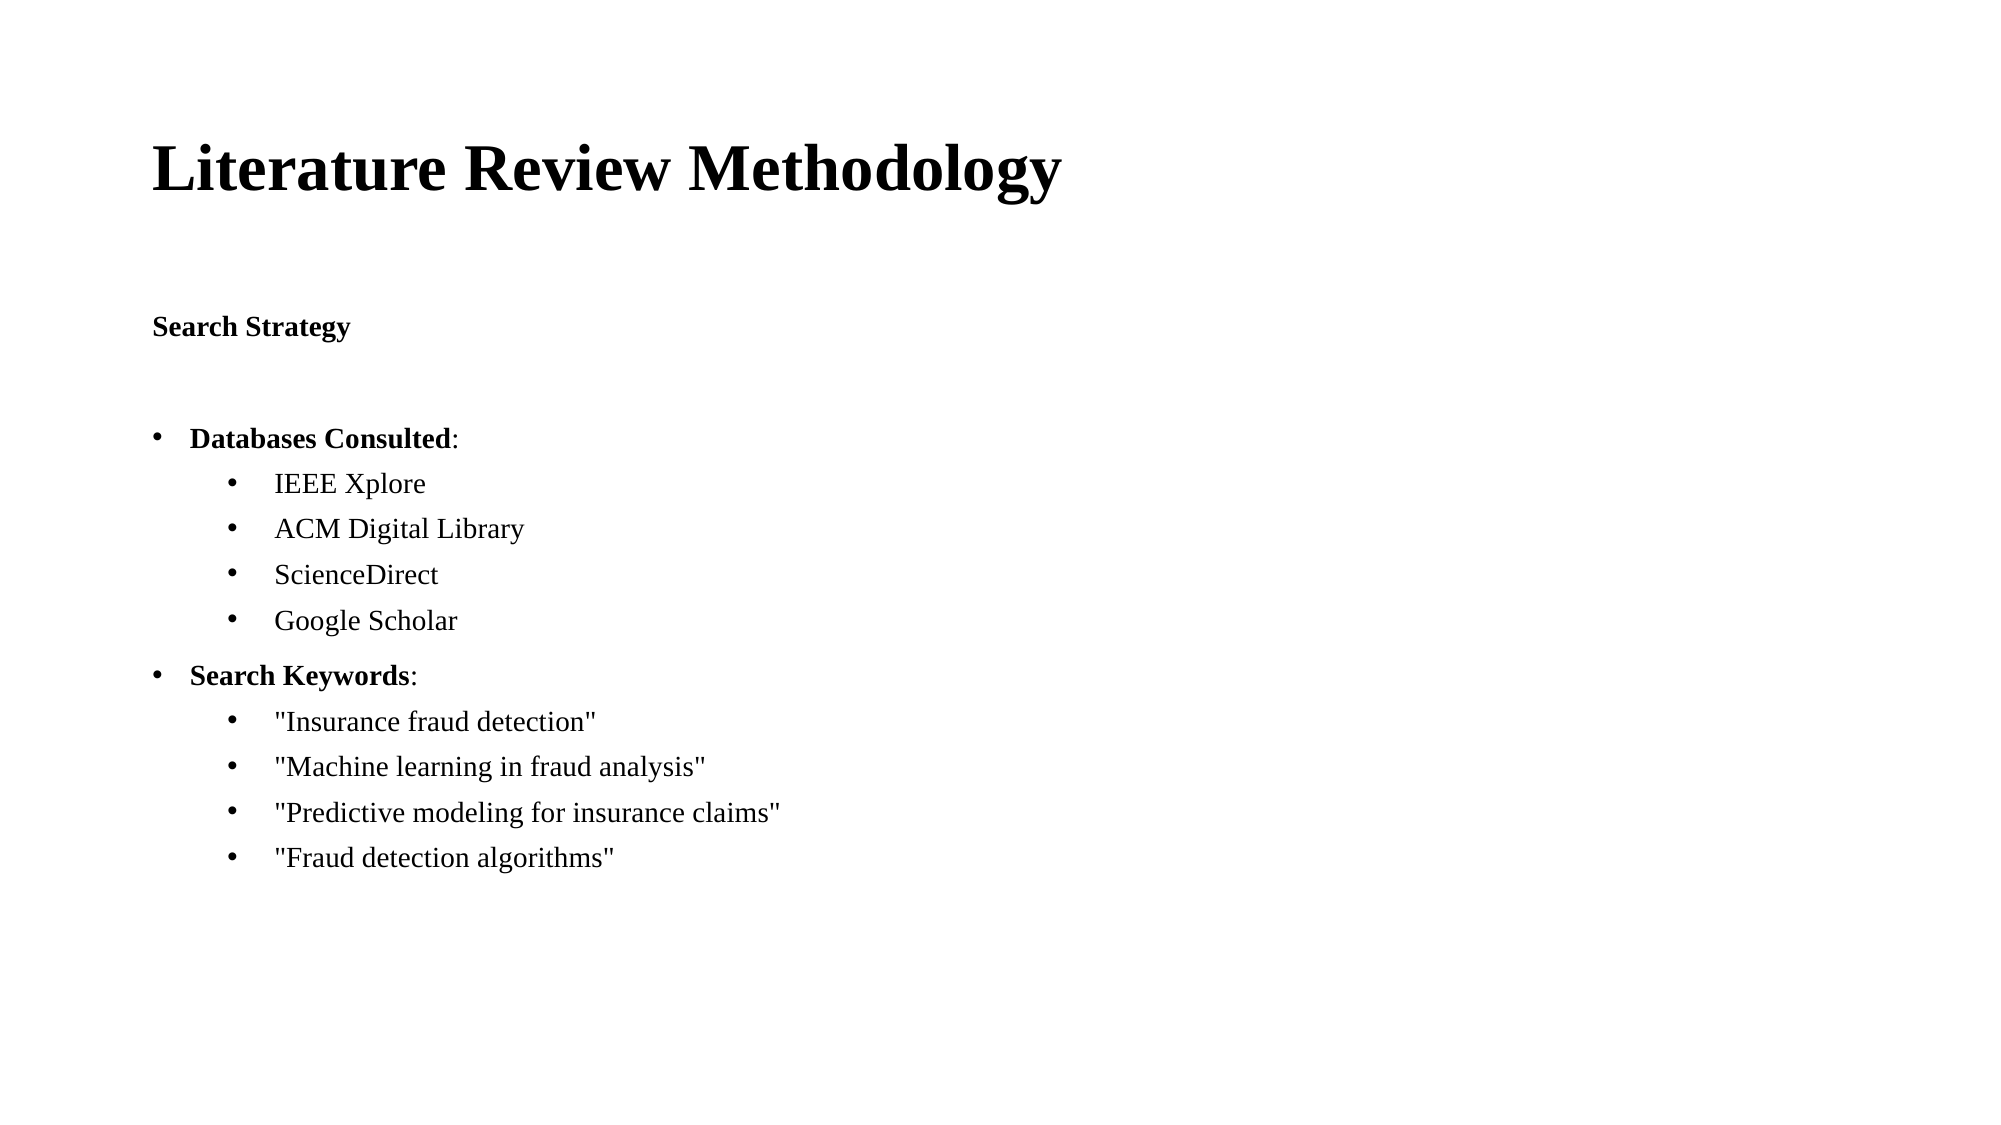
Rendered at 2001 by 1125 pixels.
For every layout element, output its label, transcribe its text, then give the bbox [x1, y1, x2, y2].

title Literature Review Methodology [137, 59, 1863, 278]
list Search Strategy Databases Consulted: IEEE Xplore ACM Digital Library ScienceDirect Google Scholar Search Keywords: "Insurance fraud detection" "Machine learning in fraud analysis" "Predictive modeling for insurance claims" "Fraud detection algorithms" [137, 299, 1863, 1014]
